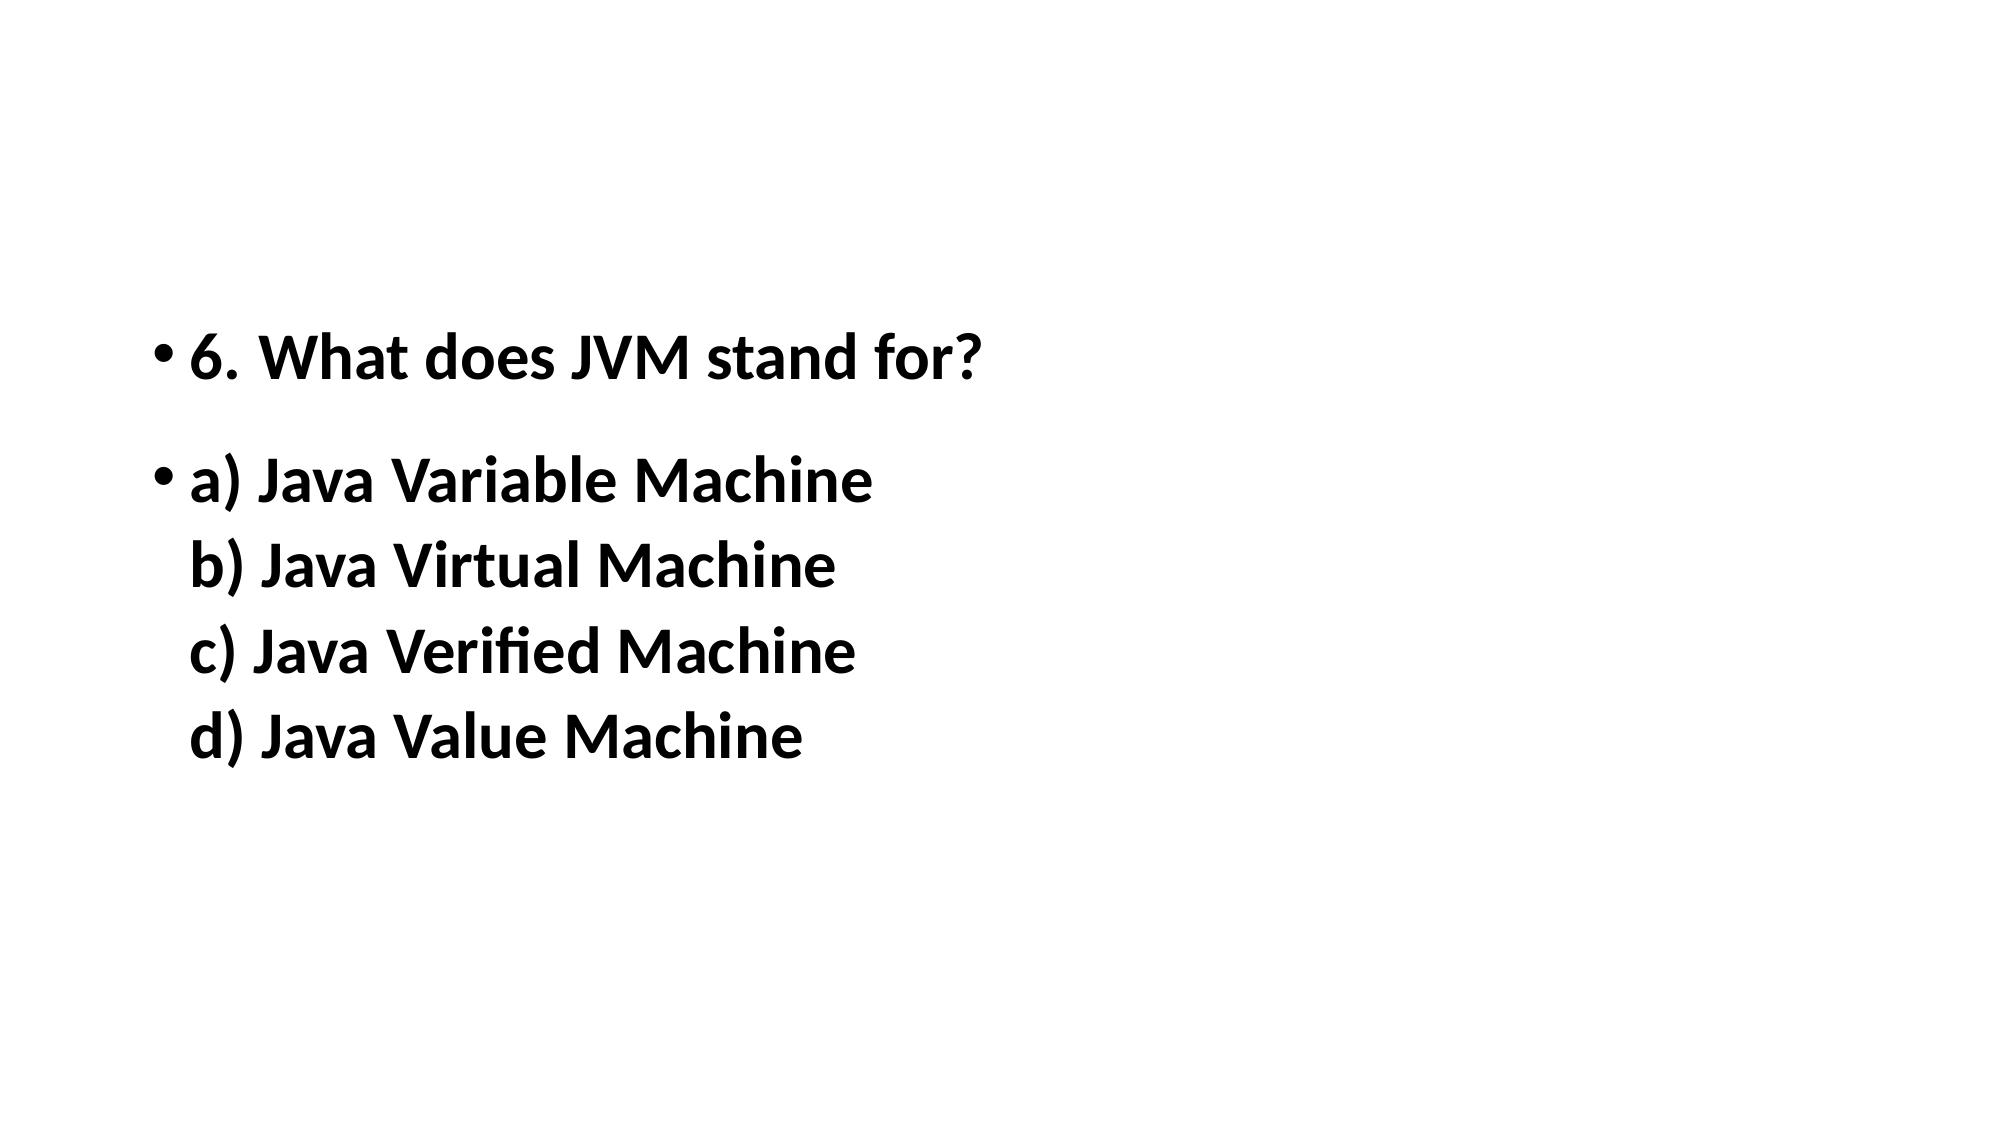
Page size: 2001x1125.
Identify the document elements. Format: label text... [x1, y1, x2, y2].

list 6. What does JVM stand for? a) Java Variable Machine b) Java Virtual Machine c) Java Verified Machine d) Java Value Machine [137, 299, 1863, 1014]
